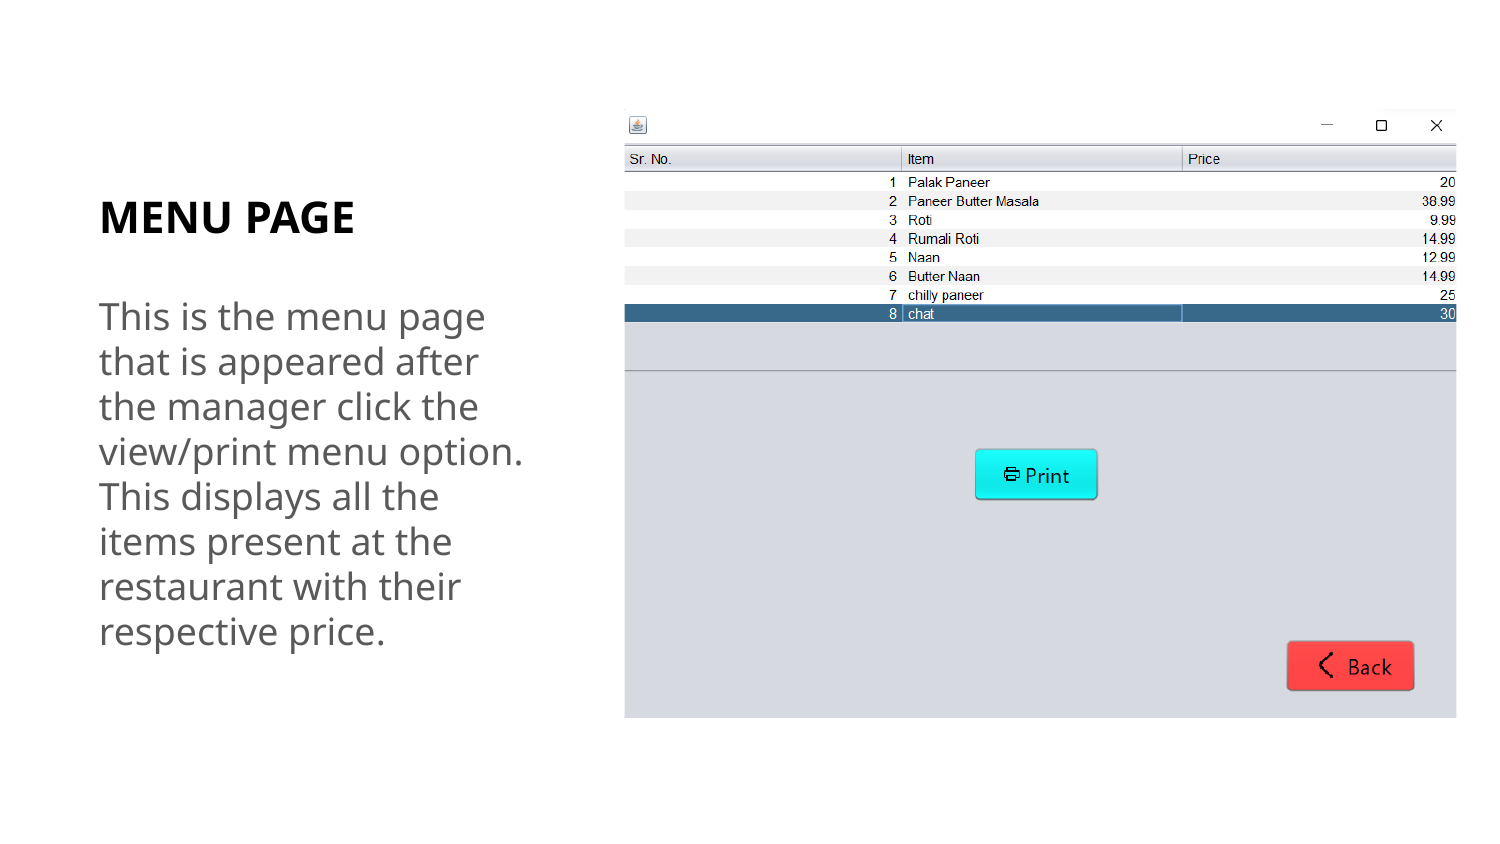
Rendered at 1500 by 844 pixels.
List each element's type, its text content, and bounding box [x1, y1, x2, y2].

picture [624, 107, 1457, 719]
text_box MENU PAGE This is the menu page that is appeared after the manager click the view/print menu option. This displays all the items present at the restaurant with their respective price. [83, 175, 551, 668]
